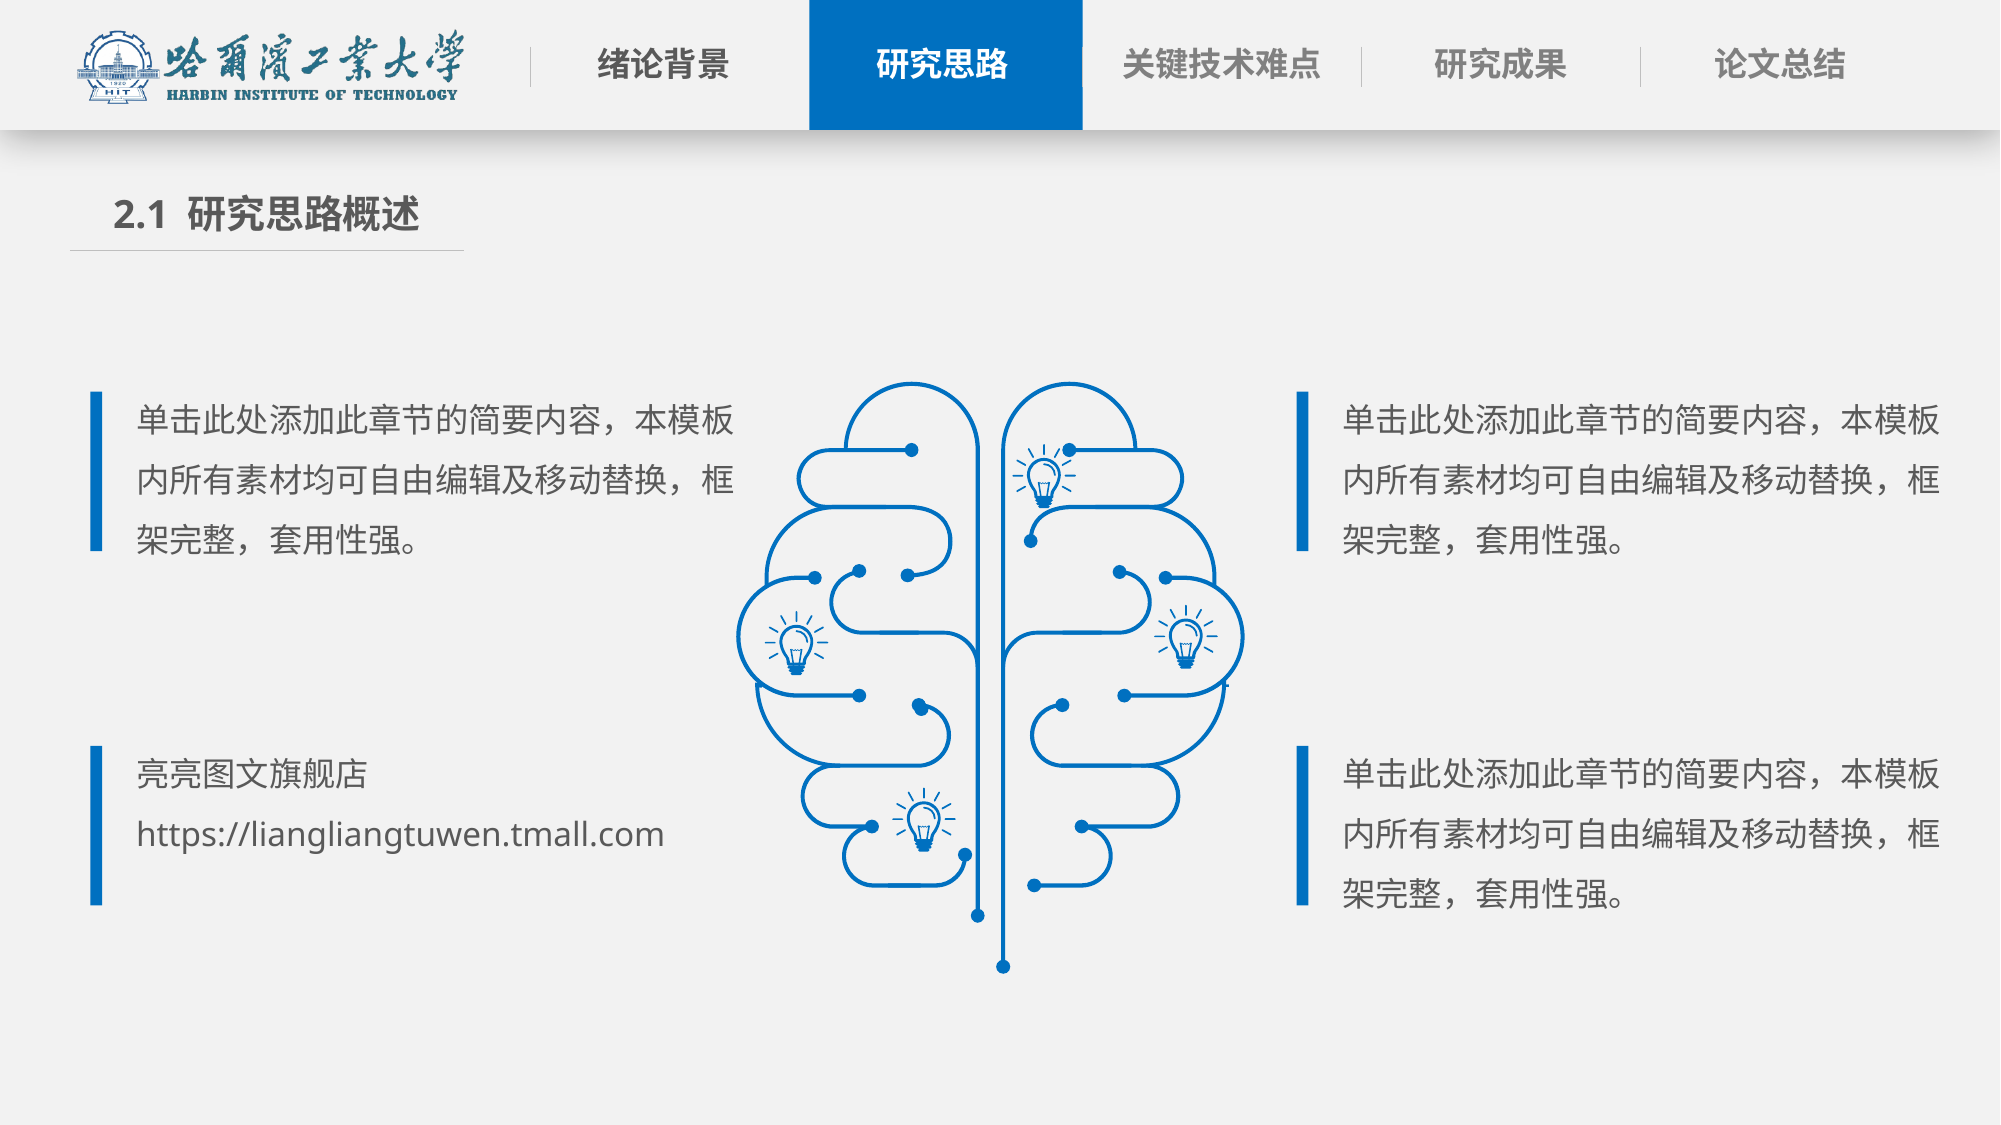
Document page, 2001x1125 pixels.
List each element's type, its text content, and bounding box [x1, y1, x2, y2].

text_box 研究成果 [1391, 35, 1612, 91]
text_box [808, 0, 1084, 131]
text_box [1084, 0, 2000, 131]
text_box 研究思路 [832, 35, 1054, 91]
text_box 论文总结 [1670, 35, 1891, 91]
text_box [1296, 371, 1956, 569]
text_box 绪论背景 [553, 35, 775, 91]
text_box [90, 725, 750, 906]
text_box 关键技术难点 [1111, 35, 1333, 91]
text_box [1296, 725, 1956, 923]
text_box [90, 371, 750, 569]
text_box [0, 0, 808, 131]
picture [73, 9, 472, 121]
text_box 2.1 研究思路概述 [111, 181, 422, 245]
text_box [736, 381, 1245, 974]
